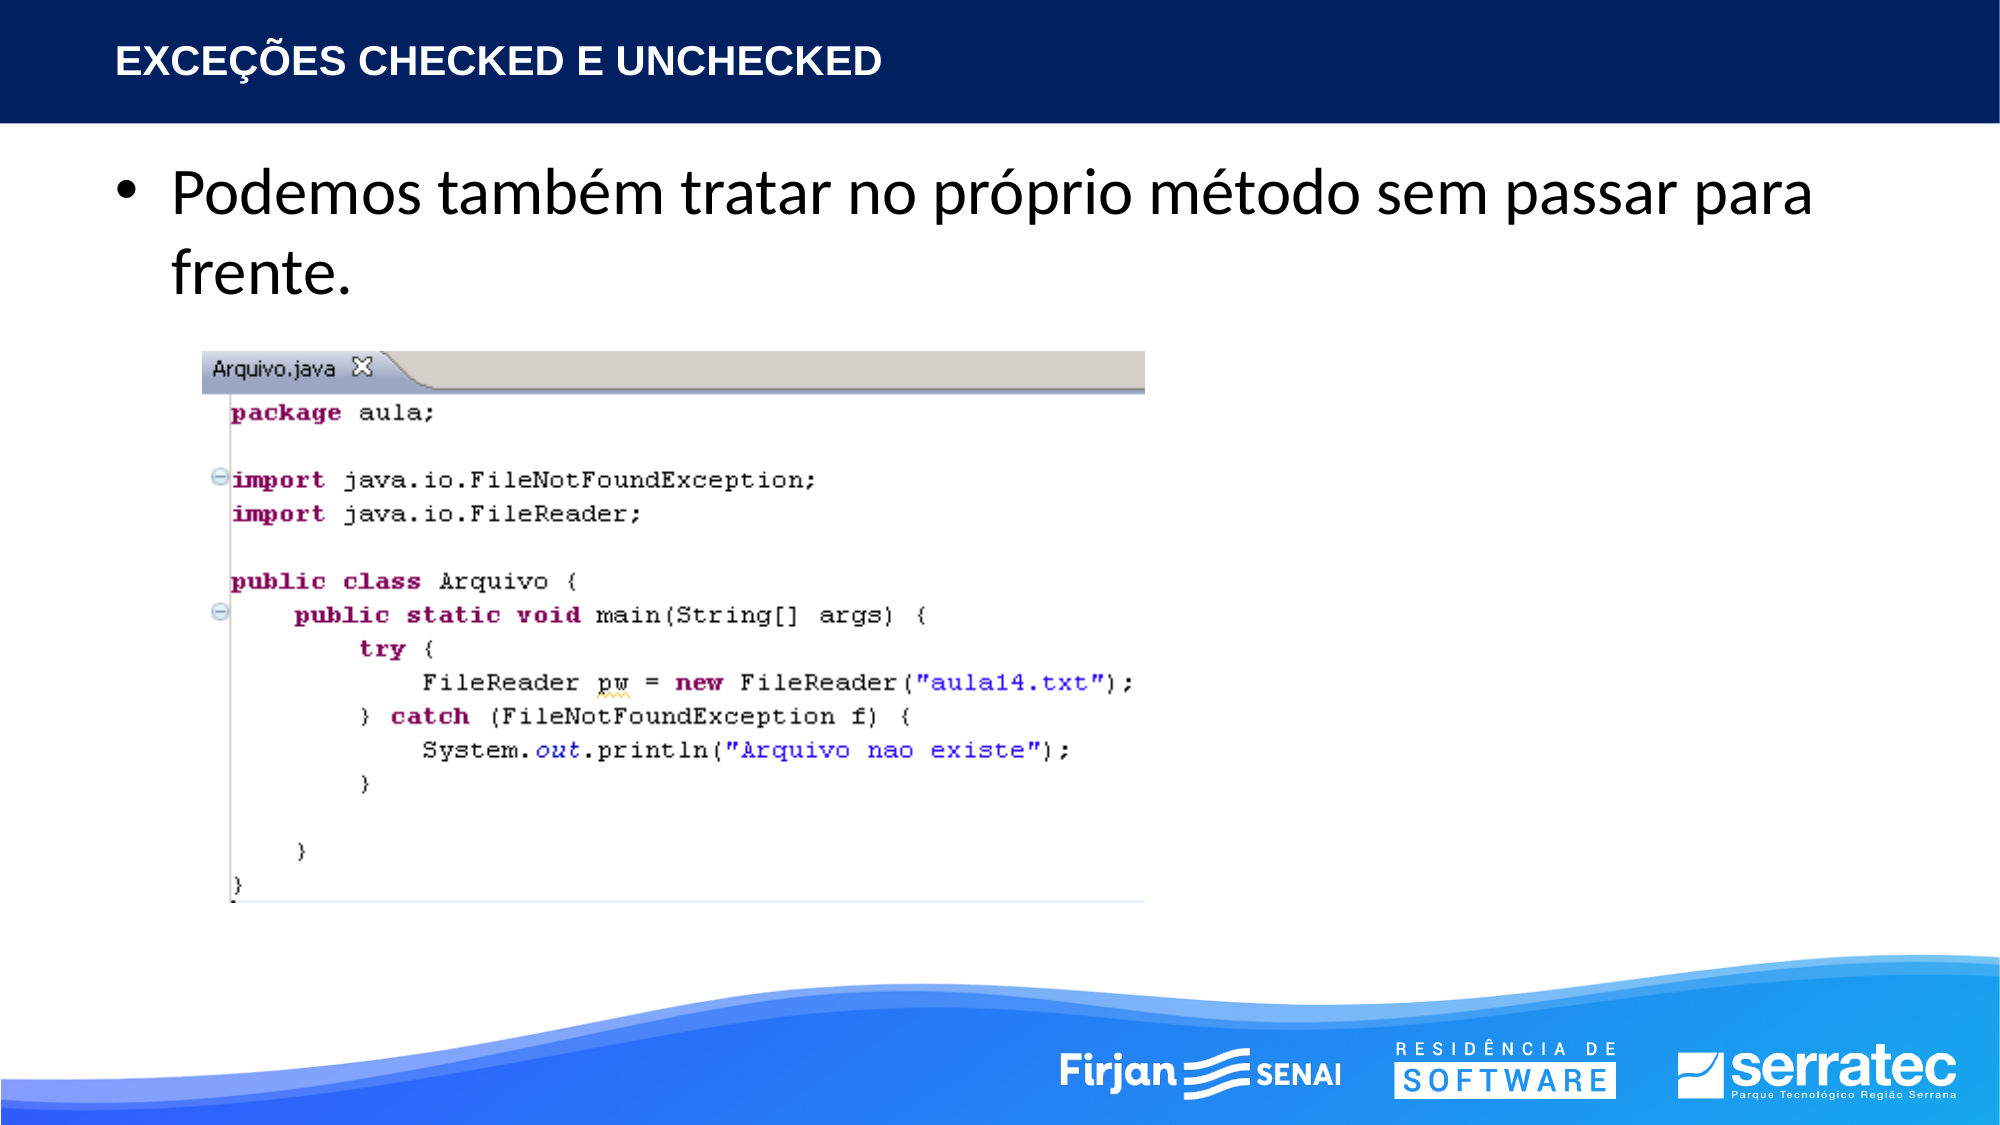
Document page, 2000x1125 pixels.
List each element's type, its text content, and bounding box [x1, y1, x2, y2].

title EXCEÇÕES CHECKED E UNCHECKED [99, 0, 1900, 118]
picture [202, 351, 1145, 903]
list Podemos também tratar no próprio método sem passar para frente. [99, 140, 1900, 1005]
picture [1, 942, 2000, 1125]
